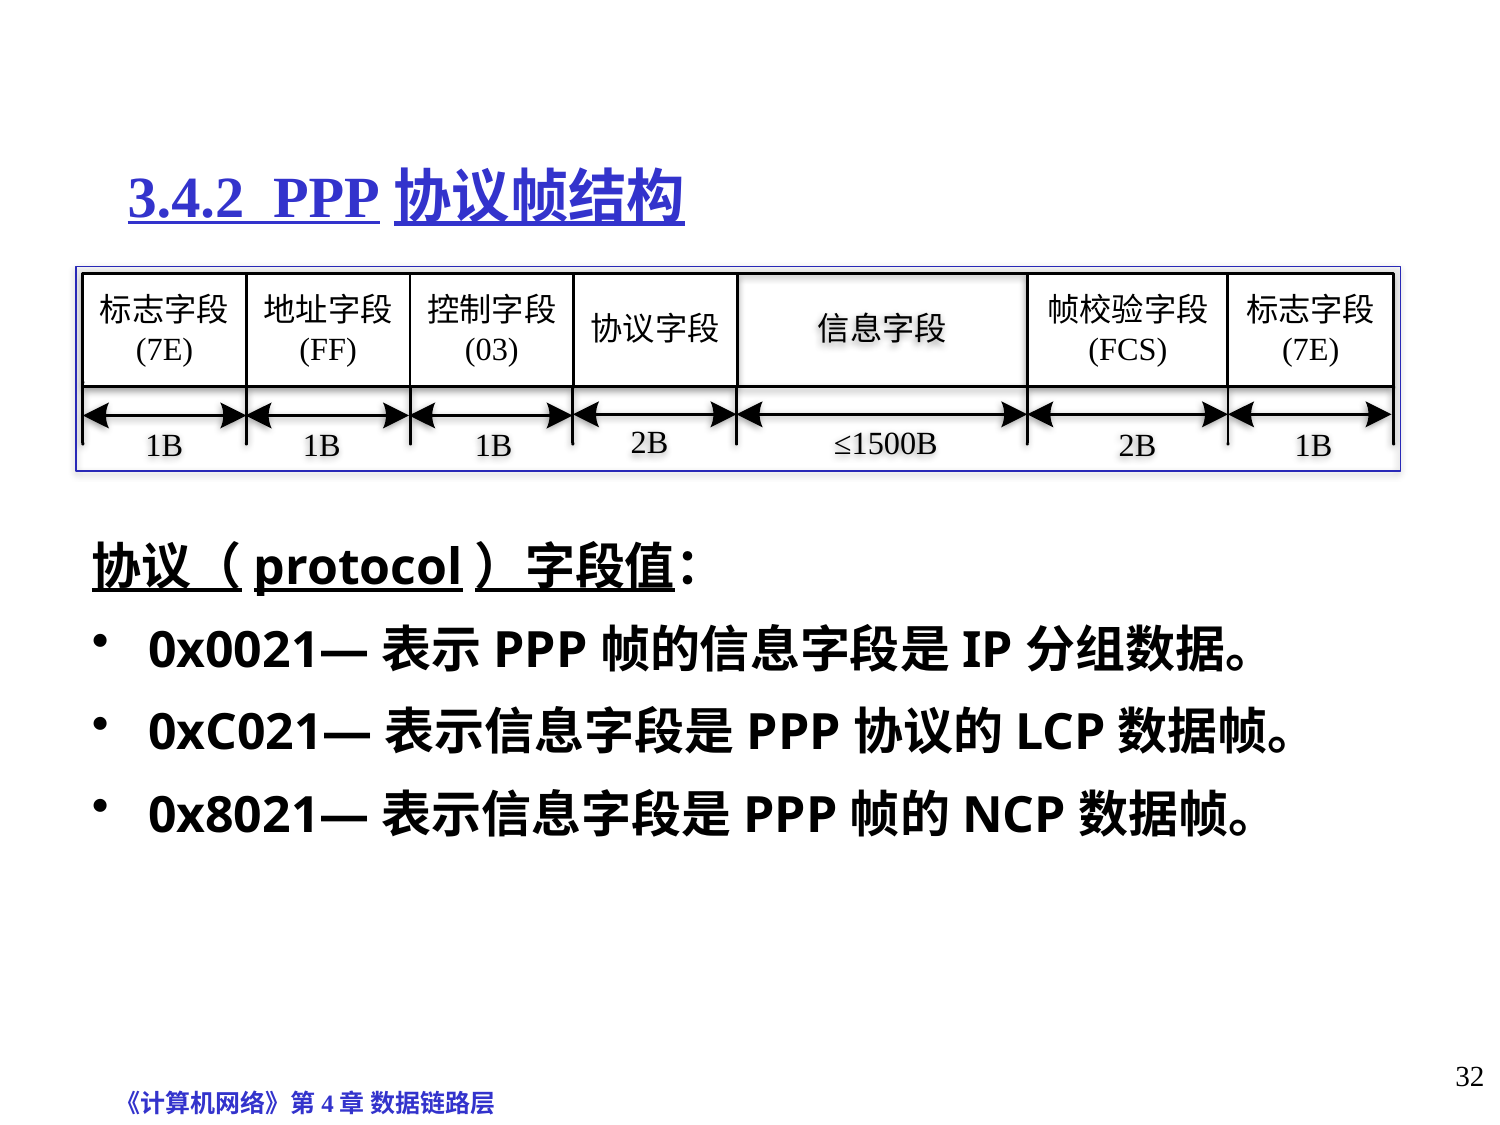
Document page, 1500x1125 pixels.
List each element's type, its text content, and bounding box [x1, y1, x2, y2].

list 协议（protocol）字段值： 0x0021—表示PPP帧的信息字段是IP分组数据。 0xC021—表示信息字段是PPP协议的LCP数据帧。 0x8021—表示信息字段是PPP帧的NCP数据帧。 [76, 526, 1388, 1001]
picture [76, 266, 1400, 471]
footer 《计算机网络》第4章 数据链路层 [100, 1049, 976, 1125]
title 3.4.2 PPP协议帧结构 [112, 99, 1388, 264]
slide_number 32 [1187, 1049, 1500, 1125]
